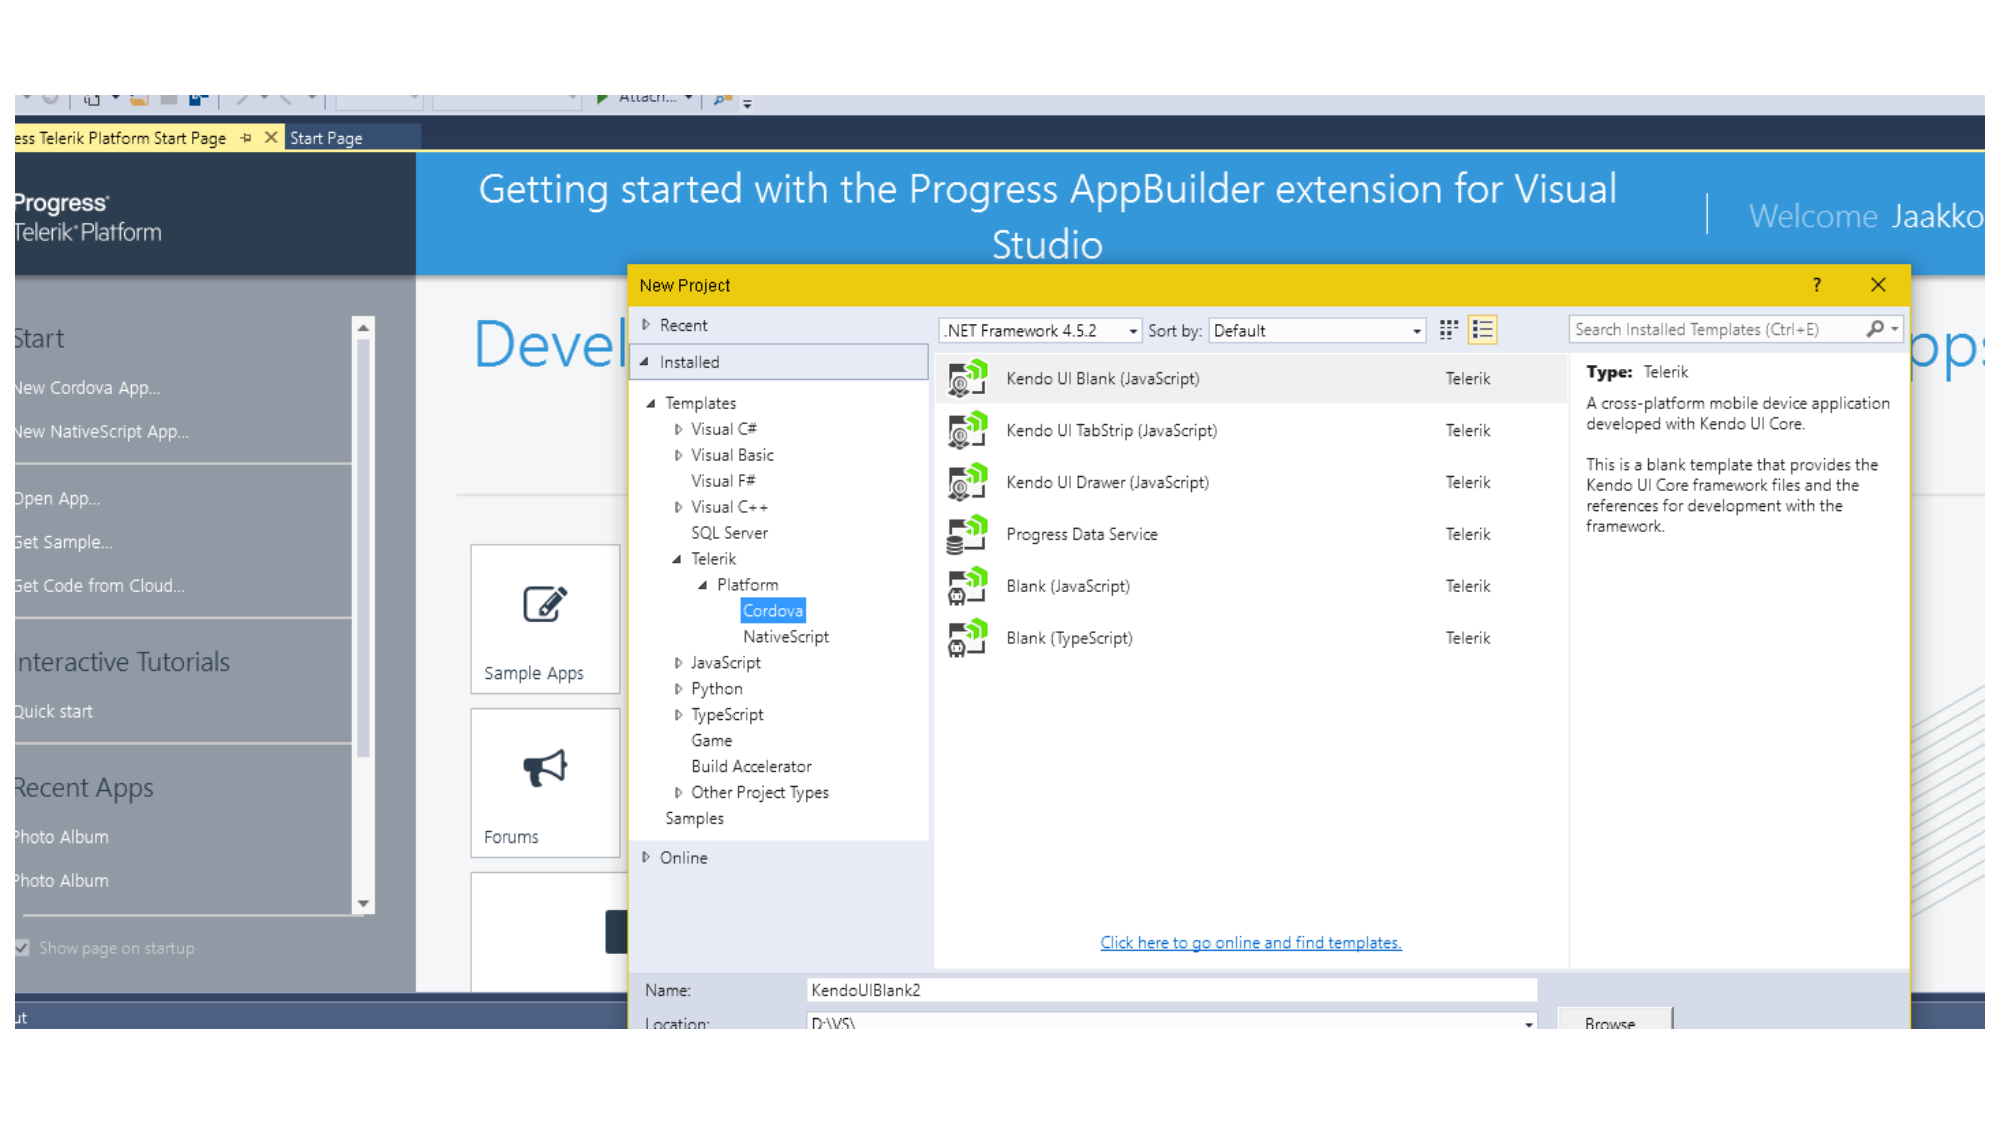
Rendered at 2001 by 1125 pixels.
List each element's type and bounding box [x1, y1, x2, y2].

picture [14, 95, 1986, 1030]
